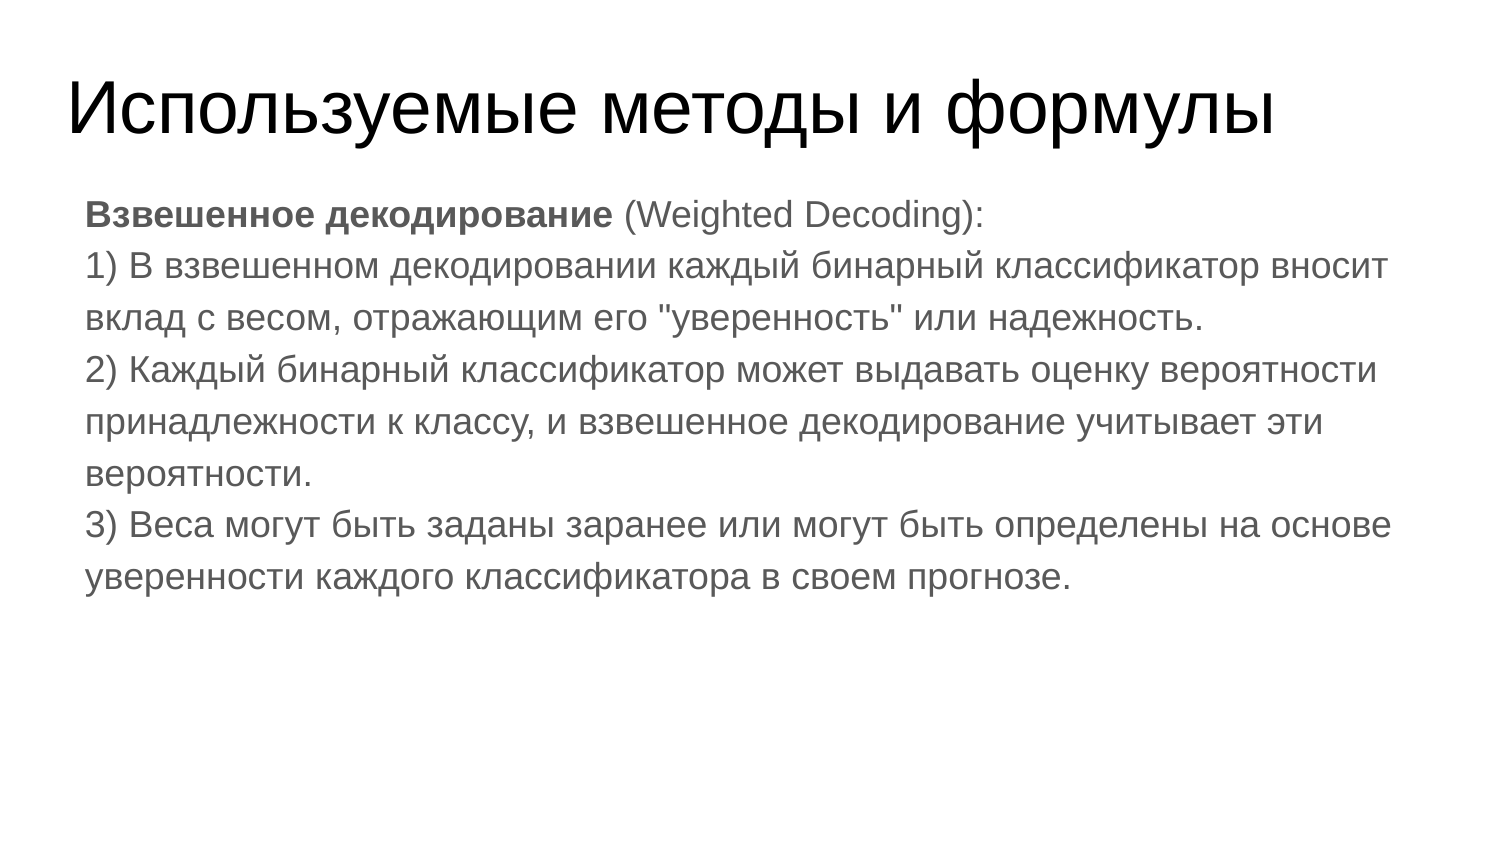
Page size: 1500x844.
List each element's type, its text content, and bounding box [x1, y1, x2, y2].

list Взвешенное декодирование (Weighted Decoding): 1) В взвешенном декодировании каждый бинарный классификатор вносит вклад с весом, отражающим его "уверенность" или надежность. 2) Каждый бинарный классификатор может выдавать оценку вероятности принадлежности к классу, и взвешенное декодирование учитывает эти вероятности. 3) Веса могут быть заданы заранее или могут быть определены на основе уверенности каждого классификатора в своем прогнозе. [51, 168, 1449, 750]
title Используемые методы и формулы [51, 43, 1449, 138]
